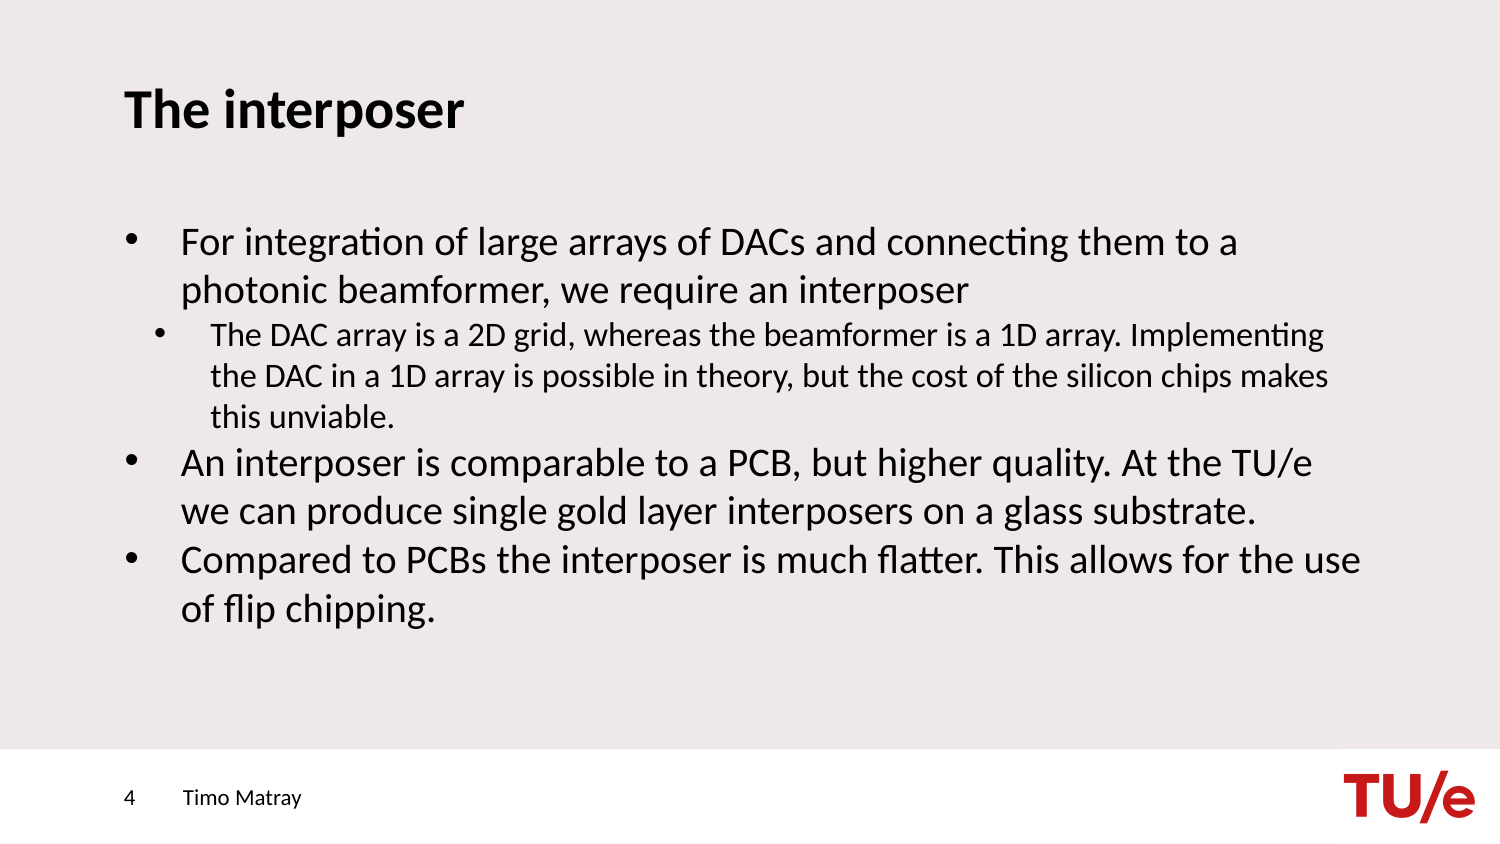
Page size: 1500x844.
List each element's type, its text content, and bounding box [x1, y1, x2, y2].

slide_number 4 [0, 749, 183, 844]
picture [1339, 749, 1500, 844]
footer Timo Matray [183, 749, 1339, 844]
list For integration of large arrays of DACs and connecting them to a photonic beamformer, we require an interposer The DAC array is a 2D grid, whereas the beamformer is a 1D array. Implementing the DAC in a 1D array is possible in theory, but the cost of the silicon chips makes this unviable. An interposer is comparable to a PCB, but higher quality. At the TU/e we can produce single gold layer interposers on a glass substrate. Compared to PCBs the interposer is much flatter. This allows for the use of flip chipping. [124, 214, 1364, 694]
title The interposer [124, 83, 1364, 172]
